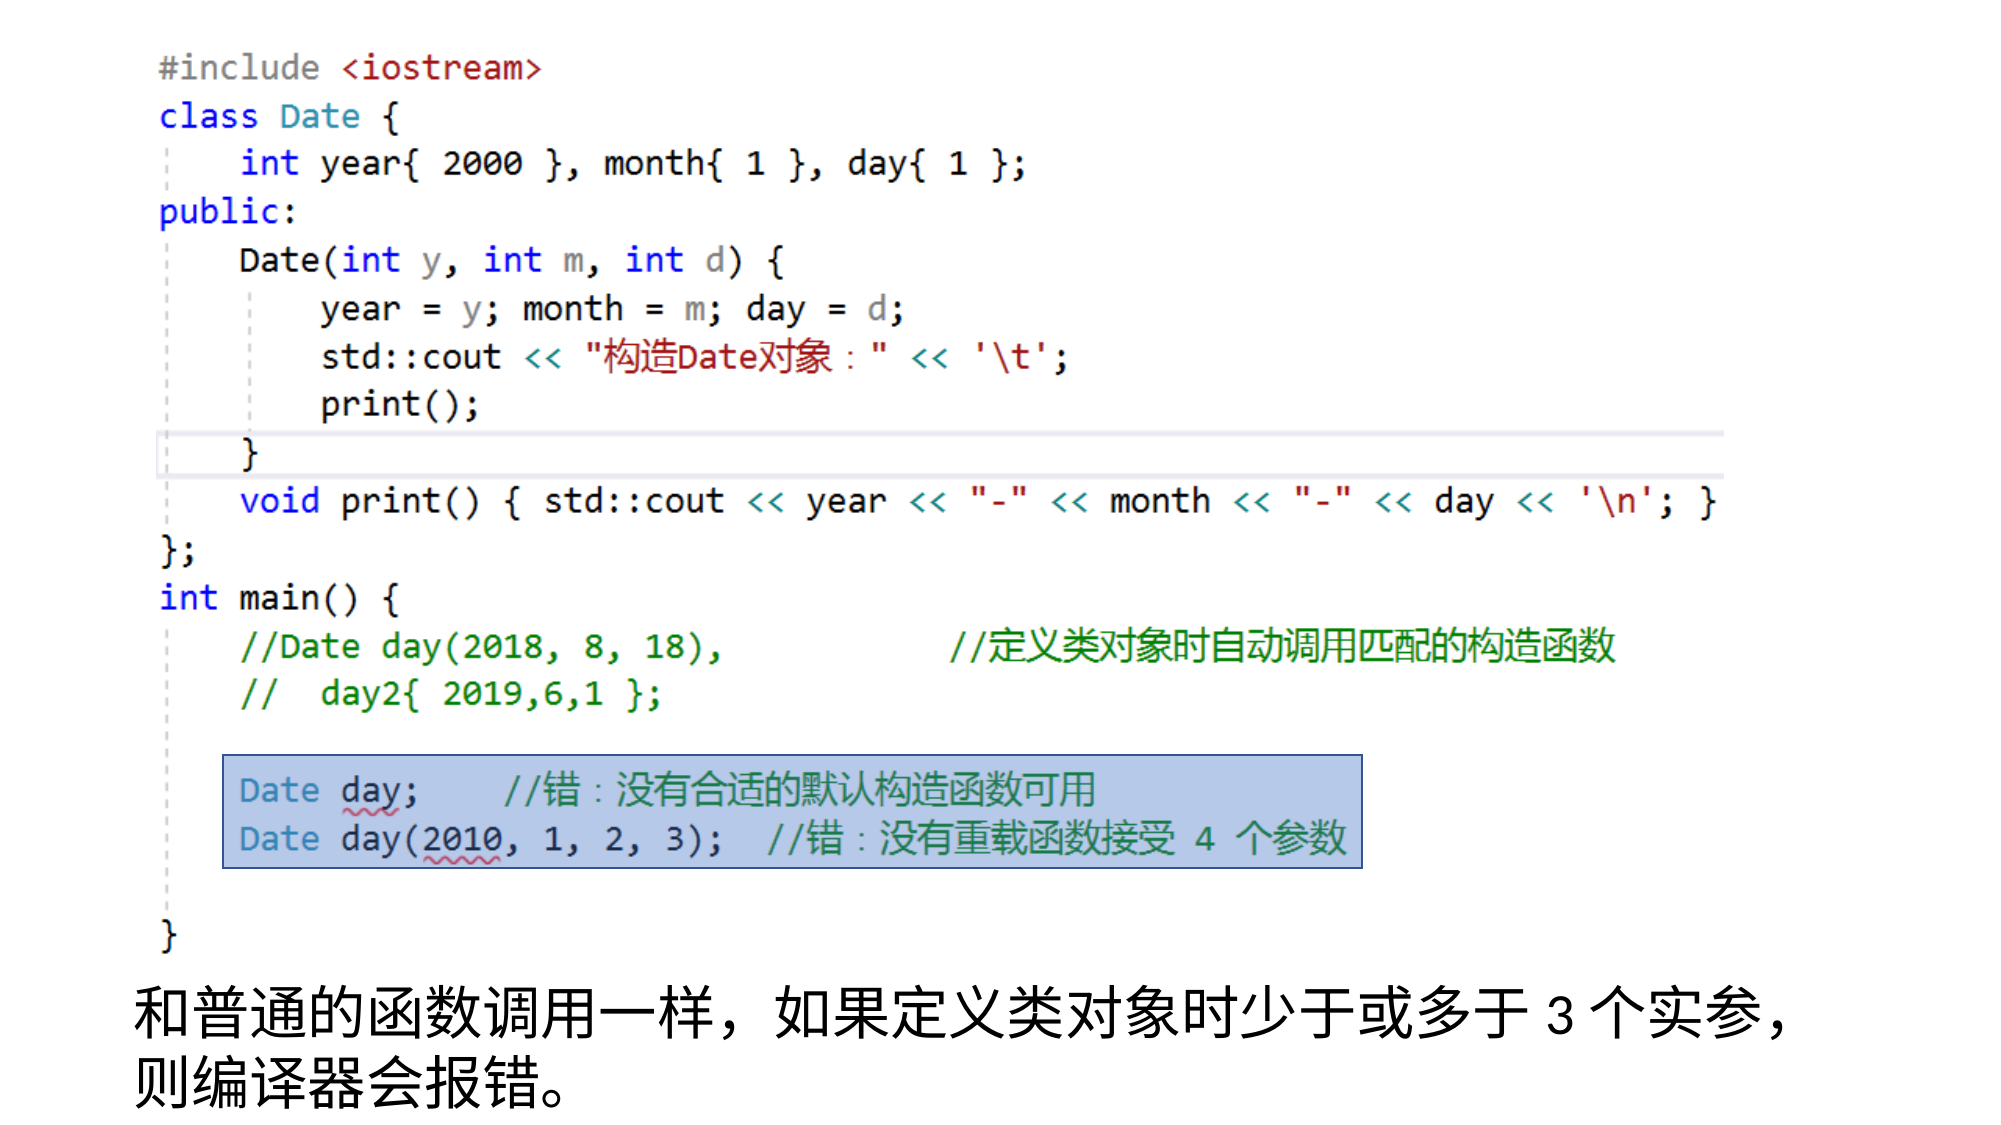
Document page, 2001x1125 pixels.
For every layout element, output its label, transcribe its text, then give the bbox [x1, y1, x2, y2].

picture [156, 50, 1724, 982]
text_box 和普通的函数调用一样，如果定义类对象时少于或多于3个实参，则编译器会报错。 [118, 968, 1834, 1124]
